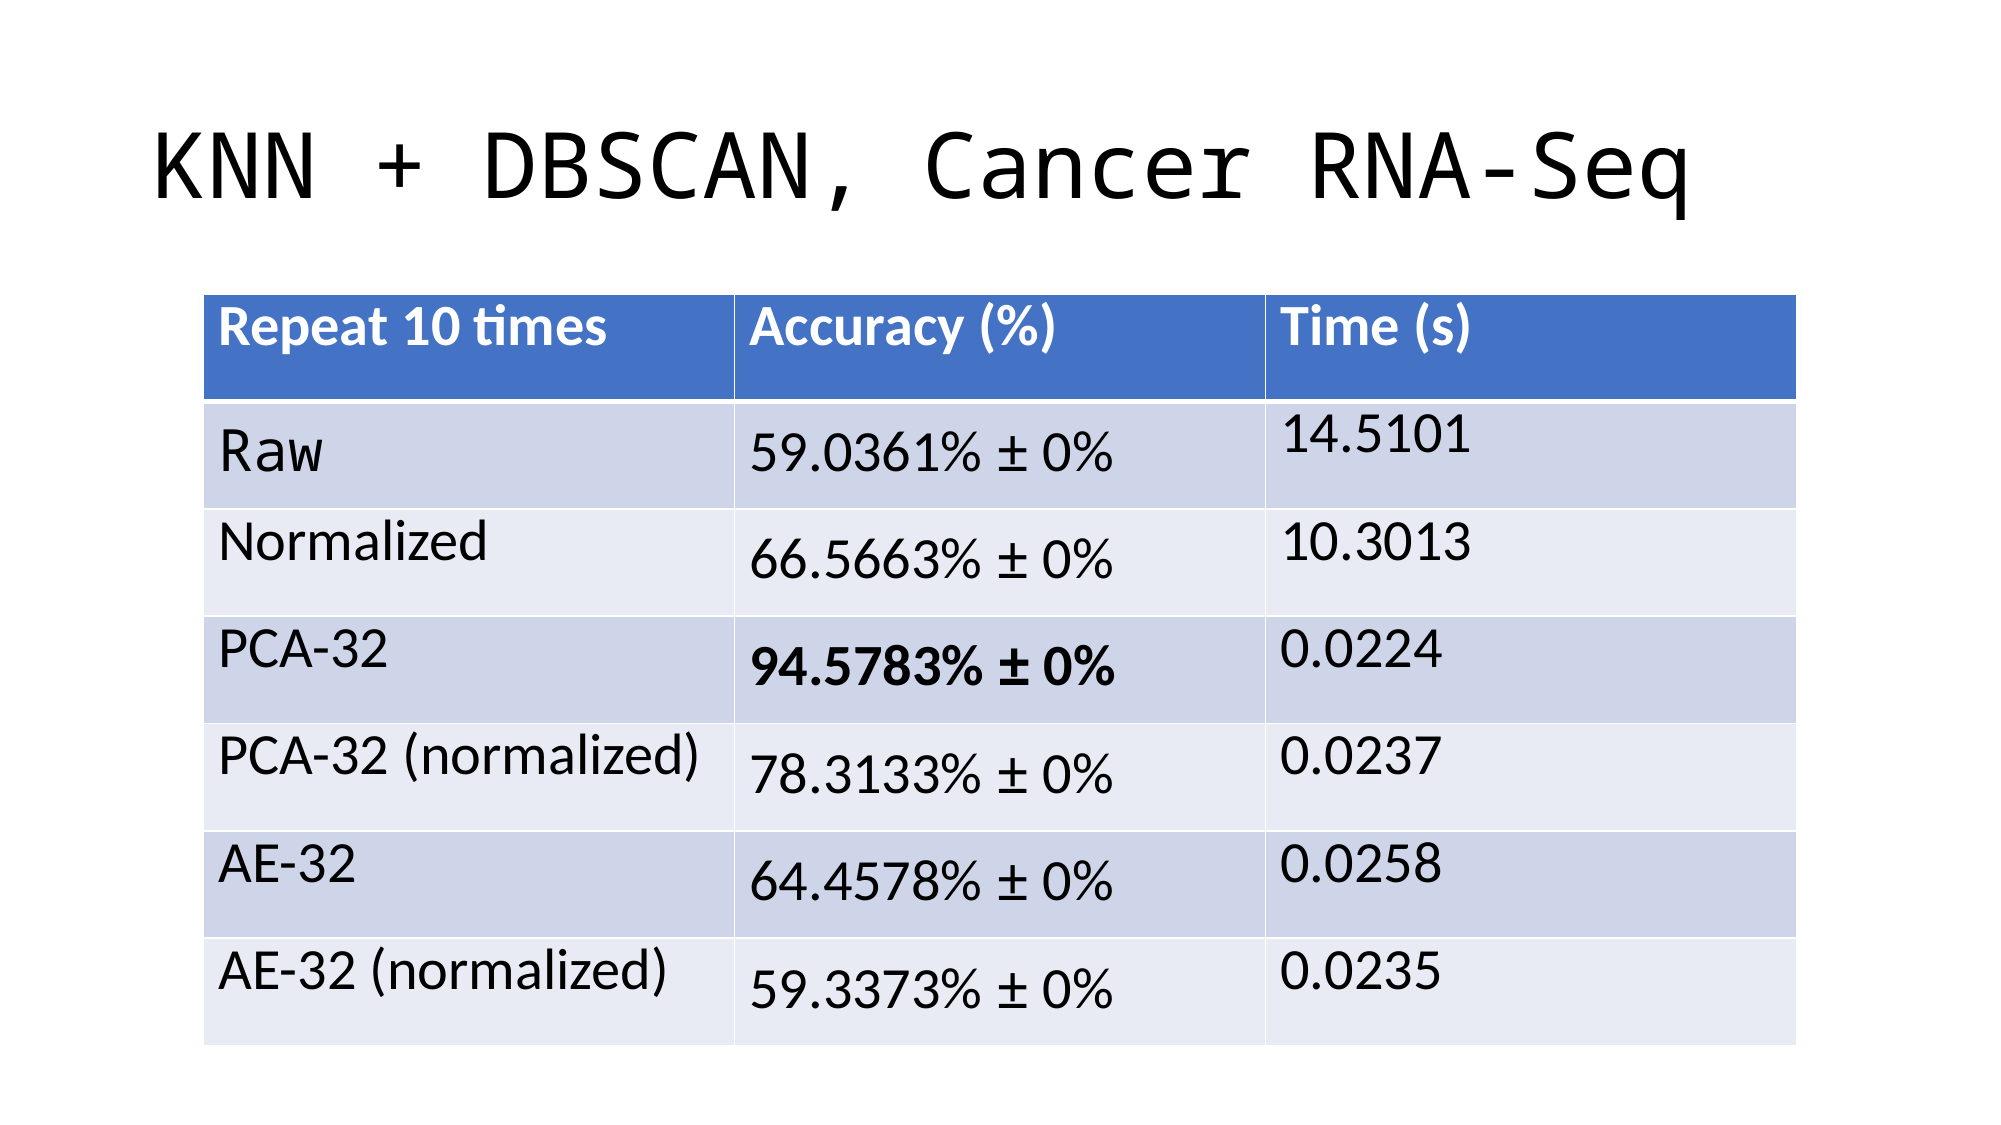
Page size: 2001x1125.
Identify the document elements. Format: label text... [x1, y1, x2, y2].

table_cell 0.0258 [1266, 832, 1796, 937]
table_header Accuracy (%) [735, 295, 1265, 399]
table_cell Normalized [204, 510, 734, 615]
table_header Time (s) [1266, 295, 1796, 399]
table_cell AE-32 (normalized) [204, 939, 734, 1045]
table_cell PCA-32 [204, 617, 734, 723]
table_cell 94.5783% ± 0% [735, 617, 1265, 723]
table_cell 59.3373% ± 0% [735, 939, 1265, 1045]
table_cell PCA-32 (normalized) [204, 724, 734, 830]
table_cell 78.3133% ± 0% [735, 724, 1265, 830]
table_header Repeat 10 times [204, 295, 734, 399]
table_cell 59.0361% ± 0% [735, 404, 1265, 508]
table_cell 0.0237 [1266, 724, 1796, 830]
table_cell 0.0235 [1266, 939, 1796, 1045]
table_cell Raw [204, 404, 734, 508]
table_cell 14.5101 [1266, 404, 1796, 508]
table_cell 64.4578% ± 0% [735, 832, 1265, 937]
table_cell 66.5663% ± 0% [735, 510, 1265, 615]
table_cell AE-32 [204, 832, 734, 937]
table_cell 10.3013 [1266, 510, 1796, 615]
table_cell 0.0224 [1266, 617, 1796, 723]
title KNN + DBSCAN, Cancer RNA-Seq [137, 59, 1863, 278]
